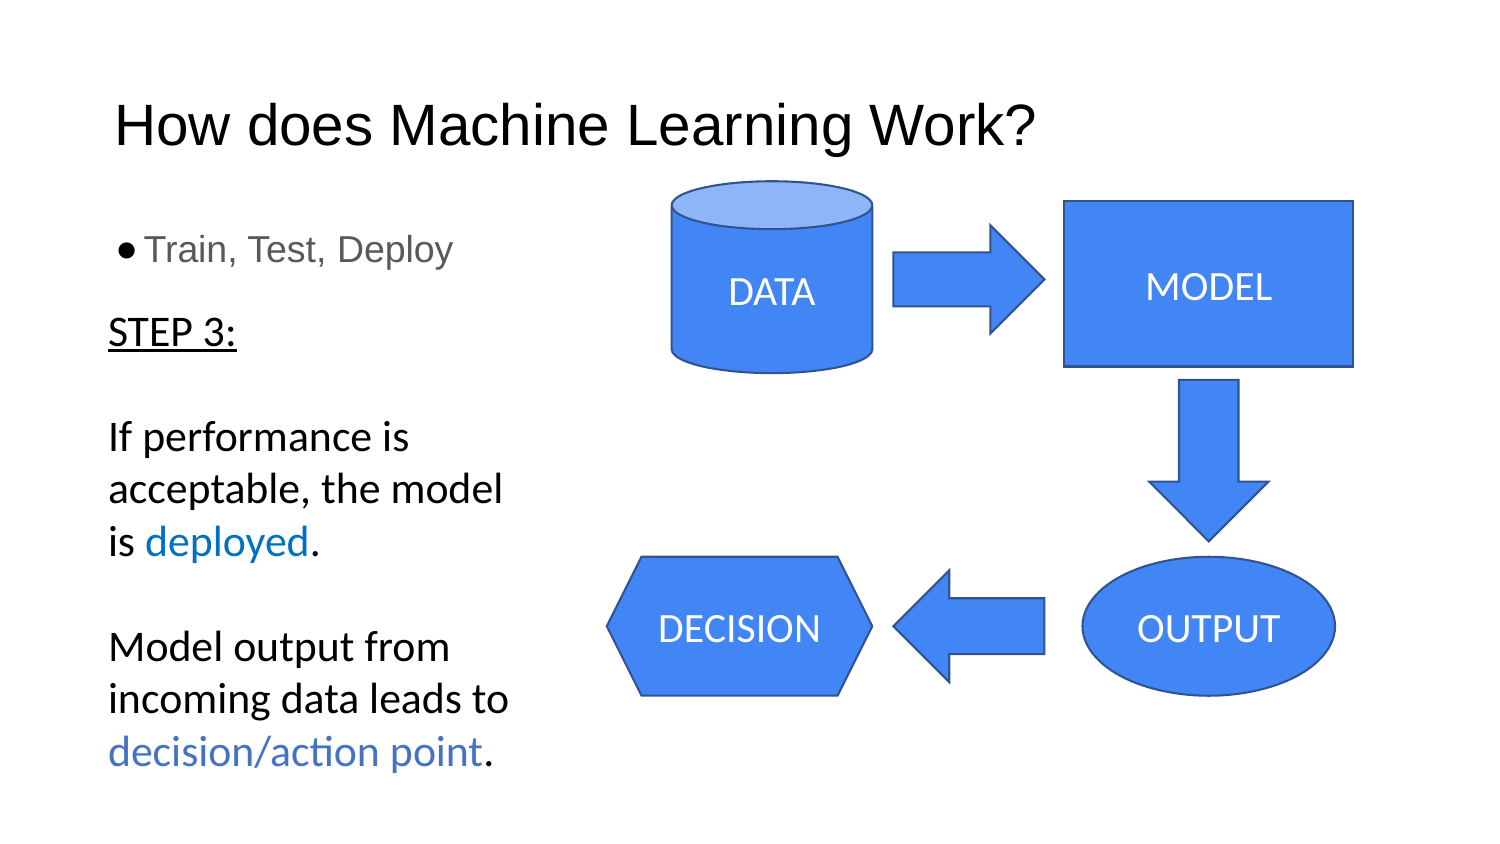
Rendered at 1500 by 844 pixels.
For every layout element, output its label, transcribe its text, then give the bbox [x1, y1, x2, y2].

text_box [671, 180, 1354, 696]
text_box DECISION [606, 556, 666, 696]
list Train, Test, Deploy [103, 224, 1397, 760]
text_box STEP 3: If performance is acceptable, the model is deployed. Model output from incoming data leads to decision/action point. [96, 297, 542, 781]
title How does Machine Learning Work? [103, 44, 1397, 208]
